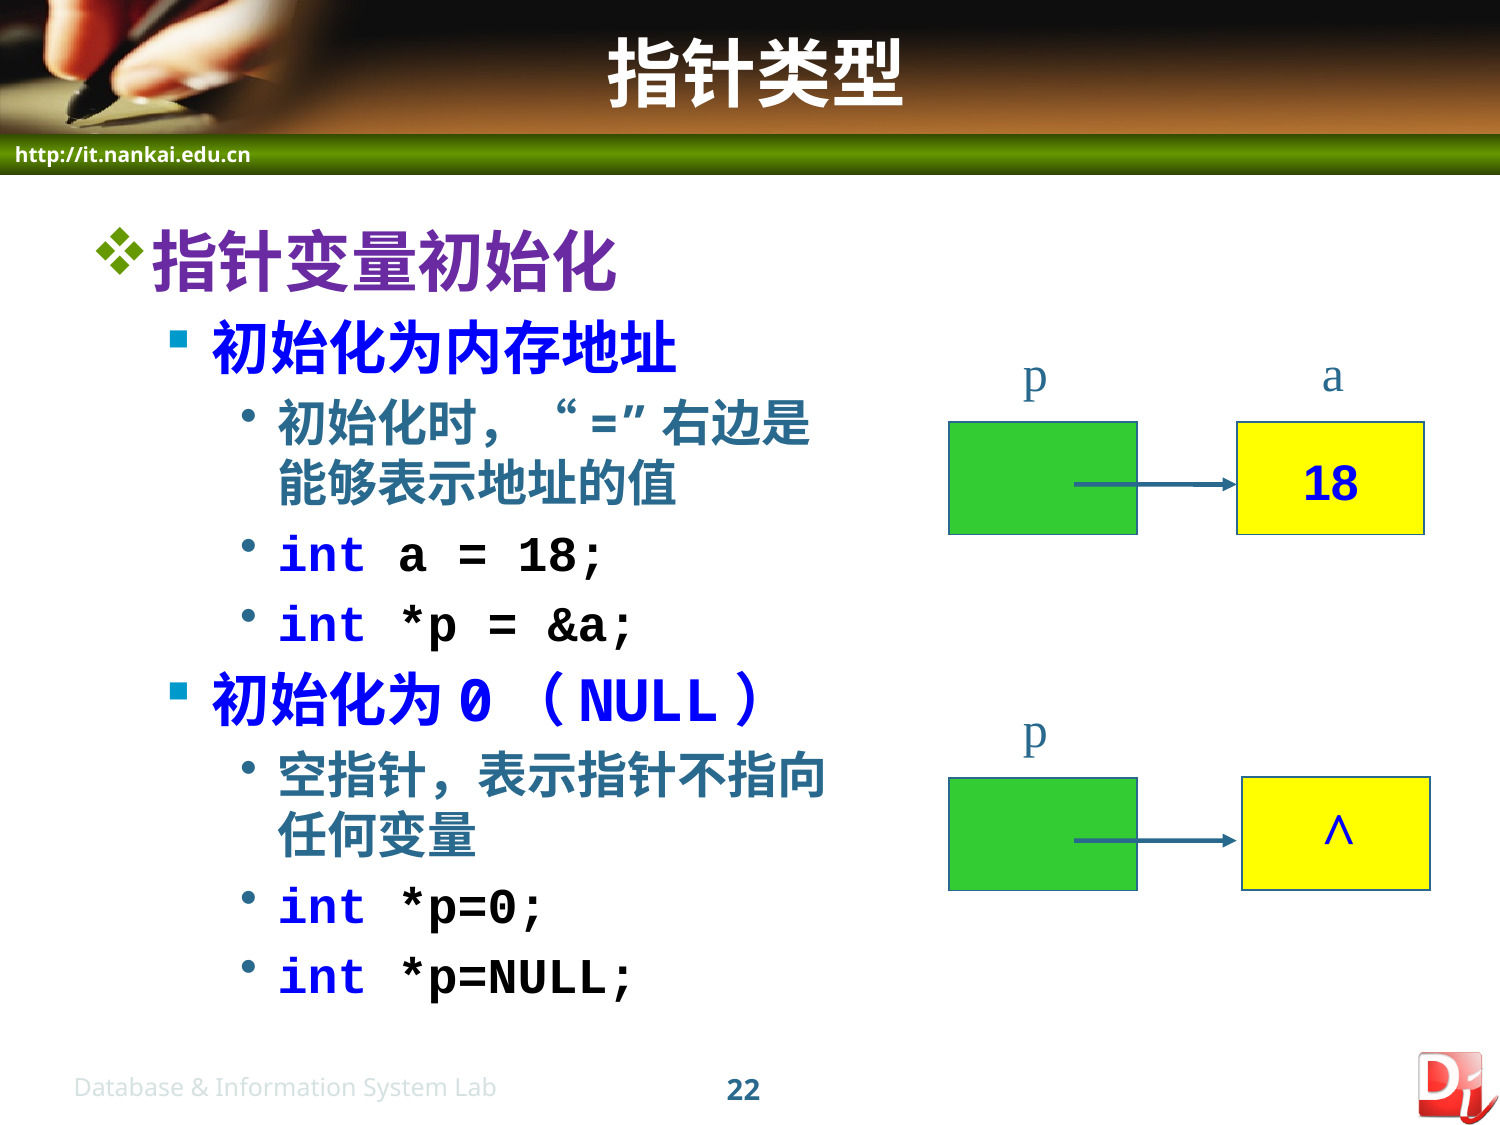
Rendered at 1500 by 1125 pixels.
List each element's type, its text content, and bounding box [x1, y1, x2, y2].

picture [0, 0, 1500, 134]
text_box a [1307, 334, 1359, 410]
picture [1318, 788, 1360, 879]
table_header [1243, 778, 1429, 889]
slide_number 22 [607, 1063, 880, 1112]
text_box p [1008, 690, 1063, 766]
list 指针变量初始化 初始化为内存地址 初始化时，“=”右边是能够表示地址的值 int a = 18; int *p = &a; 初始化为0（NULL） 空指针，表示指针不指向任何变量 int *p=0; int *p=NULL; [74, 212, 856, 1038]
title 指针类型 [74, 24, 1438, 118]
footer Database & Information System Lab [58, 1064, 598, 1114]
text_box p [1008, 334, 1063, 410]
table_header [950, 779, 1136, 890]
text_box [1074, 478, 1237, 491]
table_header [950, 423, 1136, 534]
picture [1300, 445, 1362, 518]
table_header [1238, 423, 1423, 534]
text_box [1074, 834, 1237, 847]
picture [1417, 1052, 1500, 1125]
